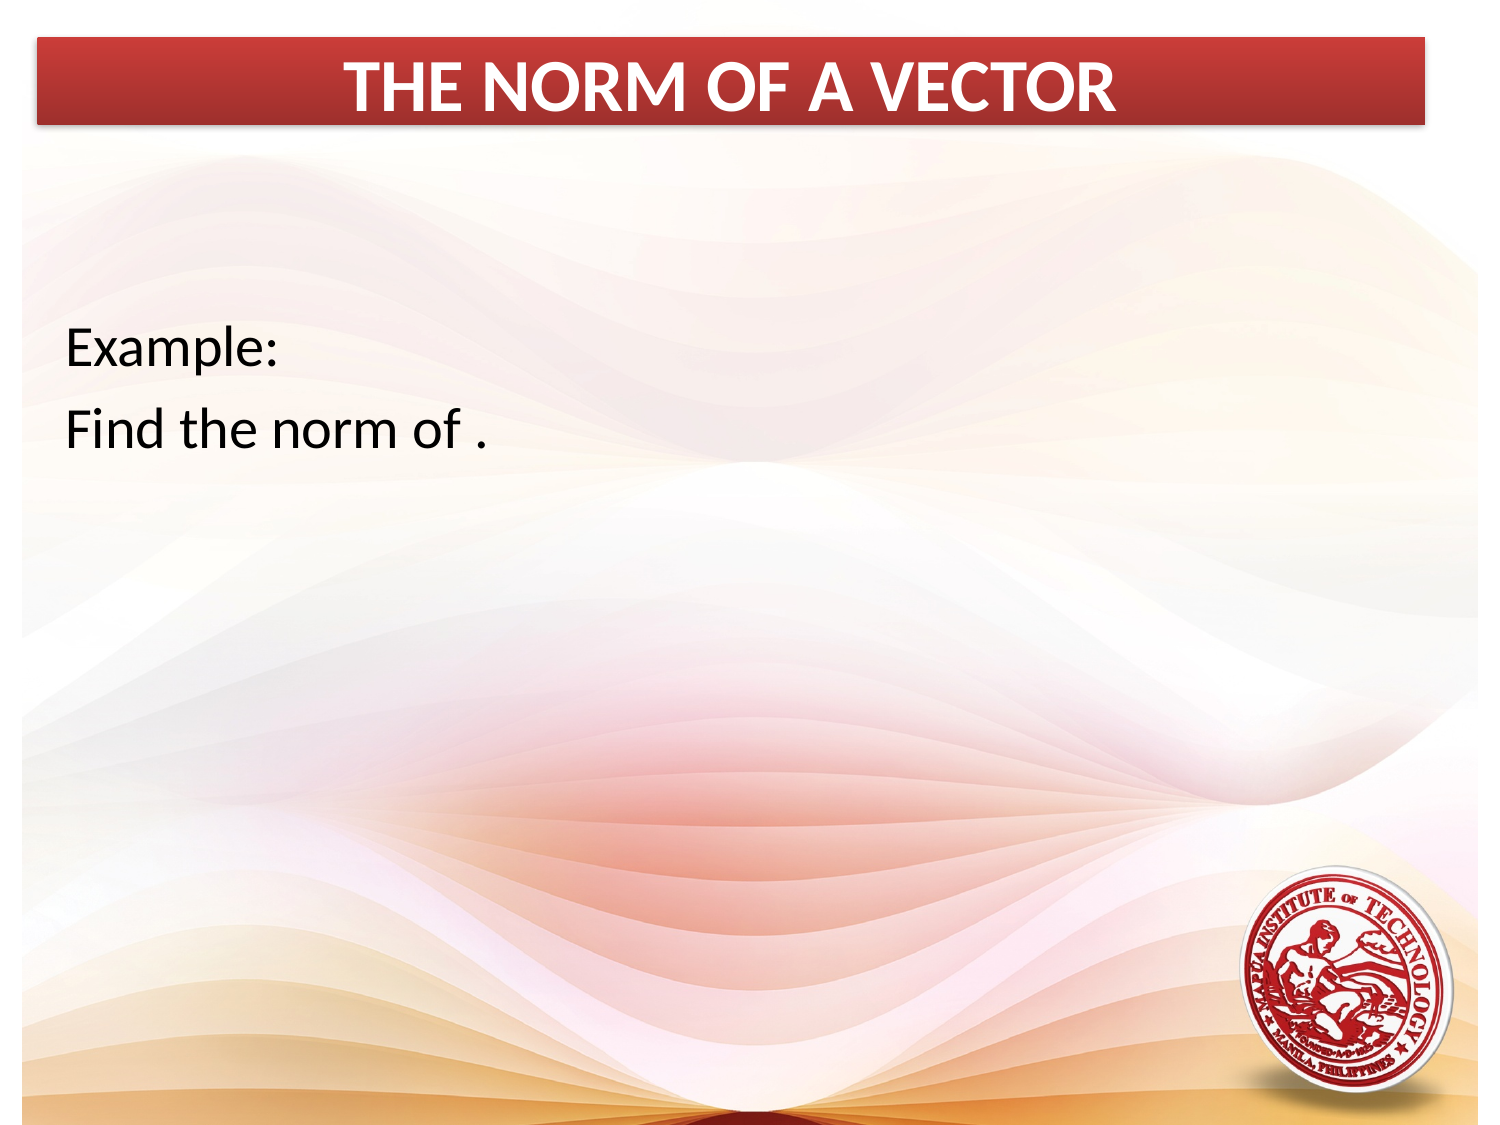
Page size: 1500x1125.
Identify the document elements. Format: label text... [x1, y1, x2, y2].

picture [22, 0, 1478, 1125]
text_box THE NORM OF A VECTOR [37, 37, 1425, 125]
